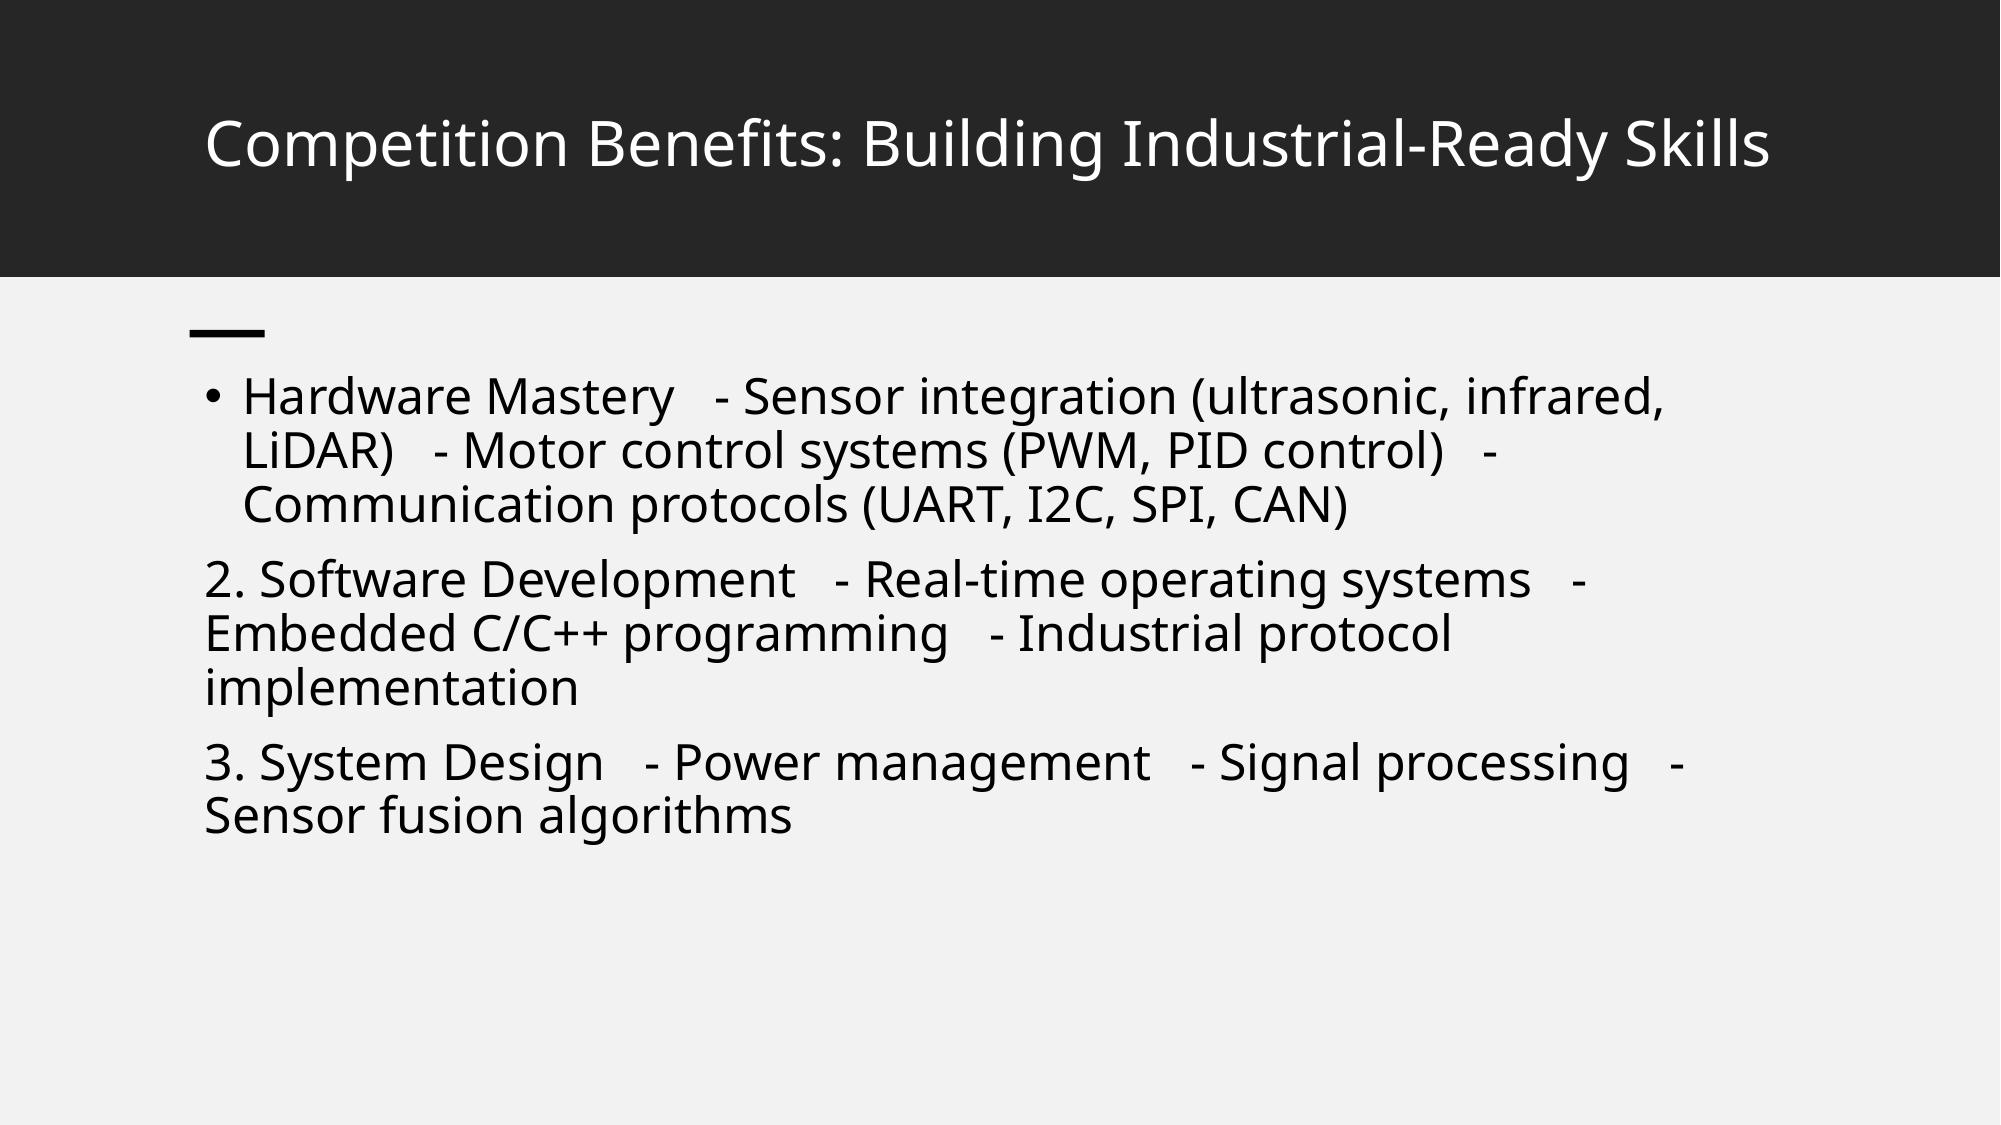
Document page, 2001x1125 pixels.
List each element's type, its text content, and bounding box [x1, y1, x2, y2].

text_box [0, 275, 2000, 1125]
text_box [0, 0, 2000, 275]
text_box [188, 328, 266, 339]
title Competition Benefits: Building Industrial-Ready Skills [189, 104, 1812, 253]
list Hardware Mastery - Sensor integration (ultrasonic, infrared, LiDAR) - Motor control systems (PWM, PID control) - Communication protocols (UART, I2C, SPI, CAN) 2. Software Development - Real-time operating systems - Embedded C/C++ programming - Industrial protocol implementation 3. System Design - Power management - Signal processing - Sensor fusion algorithms [189, 363, 1811, 1014]
